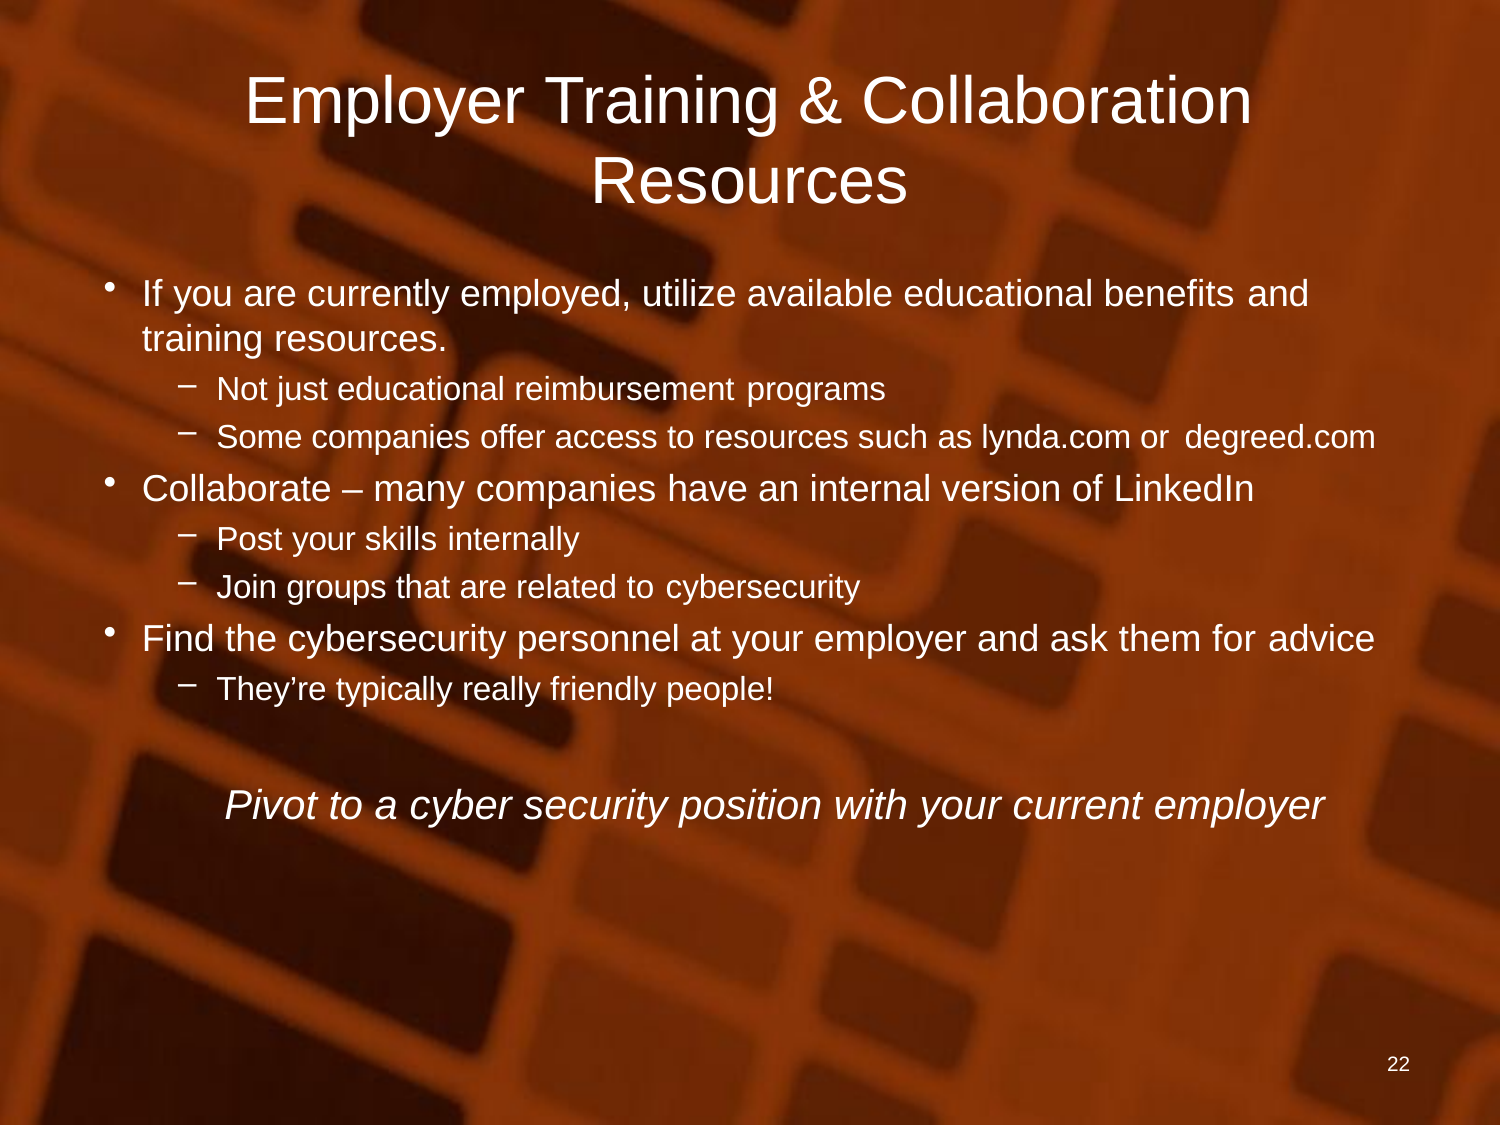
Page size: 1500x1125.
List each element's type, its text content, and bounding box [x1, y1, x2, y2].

text_box 22 [1380, 1050, 1417, 1076]
picture [0, 0, 1500, 1125]
text_box If you are currently employed, utilize available educational benefits and training resources. Not just educational reimbursement programs Some companies offer access to resources such as lynda.com or degreed.com Collaborate – many companies have an internal version of LinkedIn Post your skills internally Join groups that are related to cybersecurity Find the cybersecurity personnel at your employer and ask them for advice They’re typically really friendly people! Pivot to a cyber security position with your current employer [101, 267, 1384, 829]
title Employer Training & Collaboration Resources [120, 54, 1380, 245]
